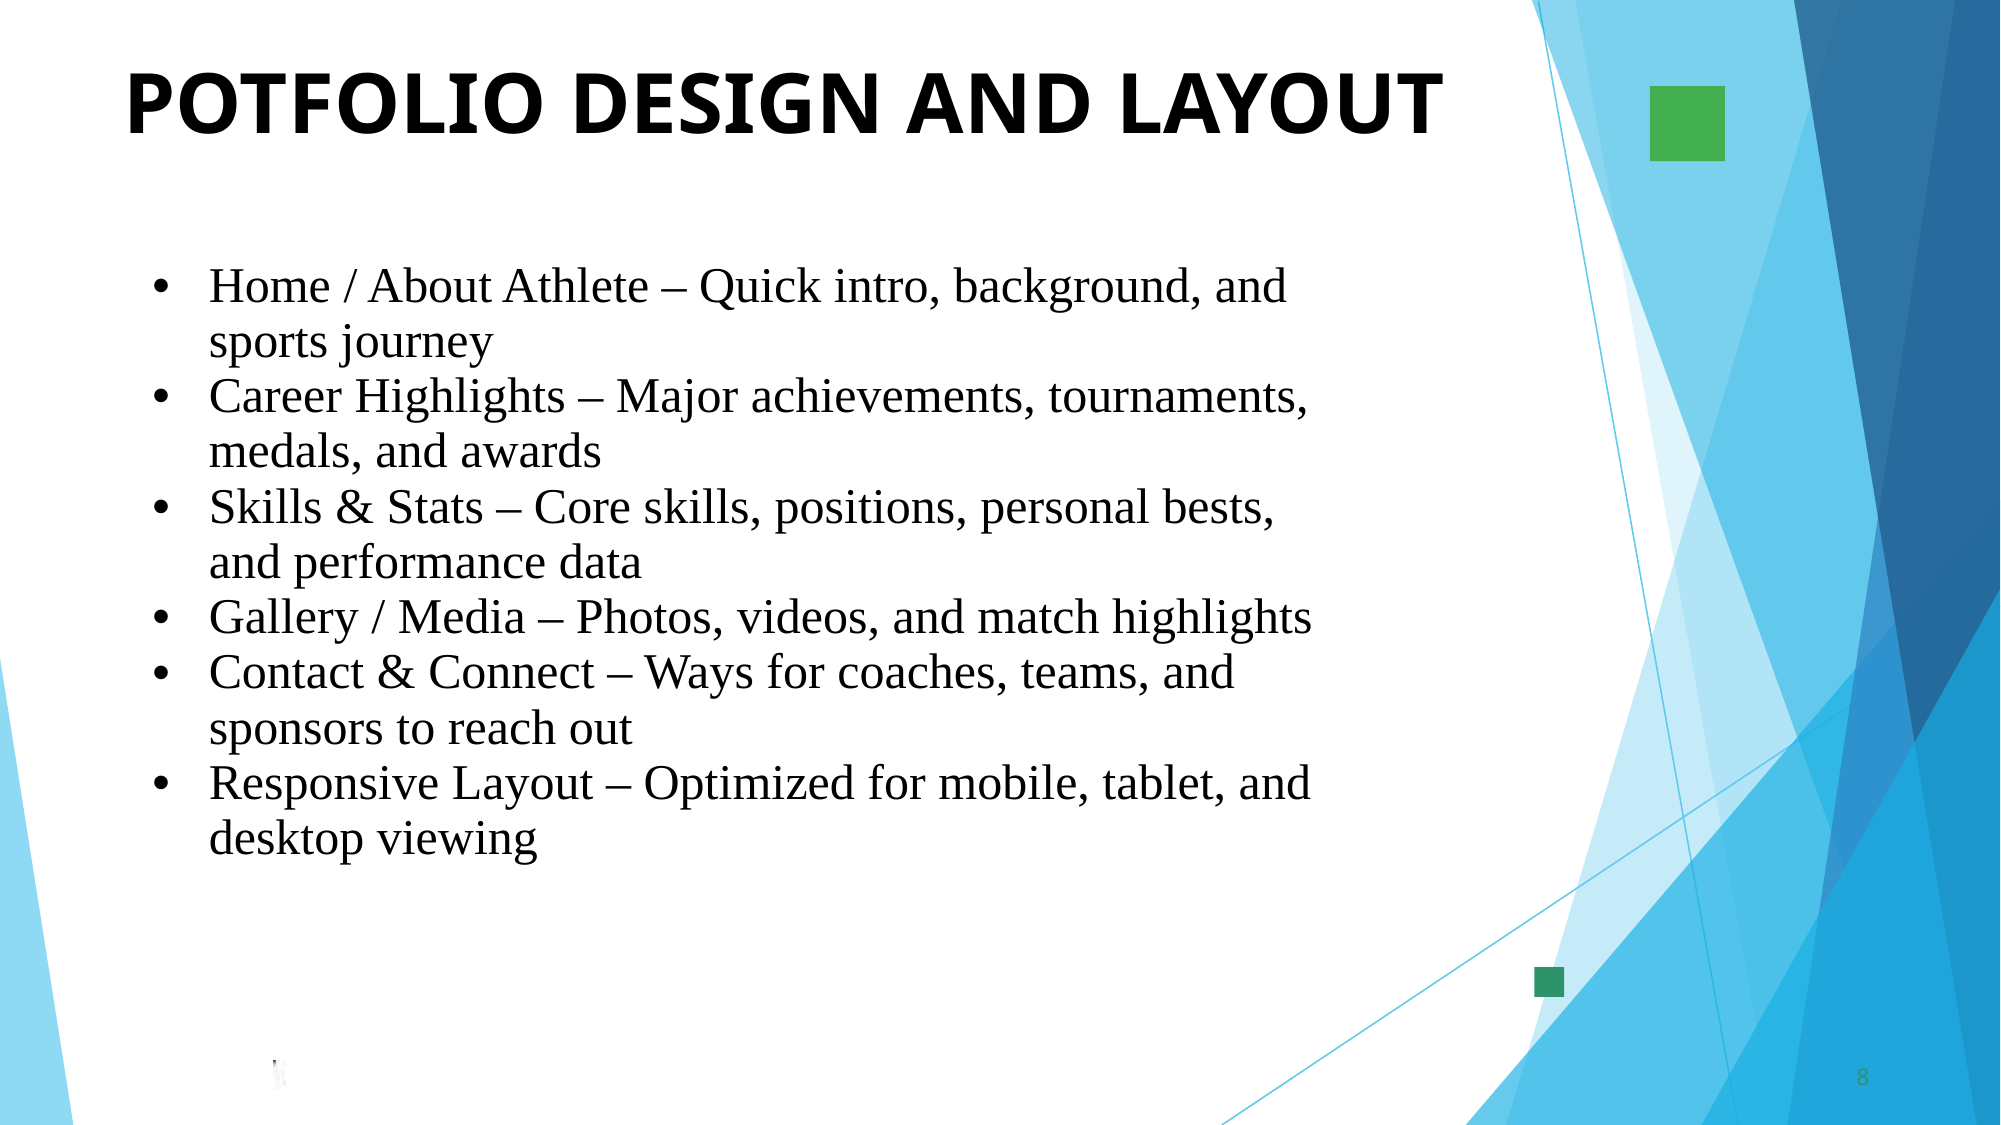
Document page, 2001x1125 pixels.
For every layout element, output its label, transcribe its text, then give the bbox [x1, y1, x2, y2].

text_box 8 [1849, 1061, 1888, 1095]
text_box [1649, 86, 1725, 162]
table_header Home / About Athlete – Quick intro, background, and sports journey Career Highlights – Major achievements, tournaments, medals, and awards Skills & Stats – Core skills, positions, personal bests, and performance data Gallery / Media – Photos, videos, and match highlights Contact & Connect – Ways for coaches, teams, and sponsors to reach out Responsive Layout – Optimized for mobile, tablet, and desktop viewing [137, 250, 1362, 925]
picture [273, 1060, 287, 1091]
text_box [1534, 967, 1565, 997]
text_box POTFOLIO DESIGN AND LAYOUT [121, 47, 1564, 150]
